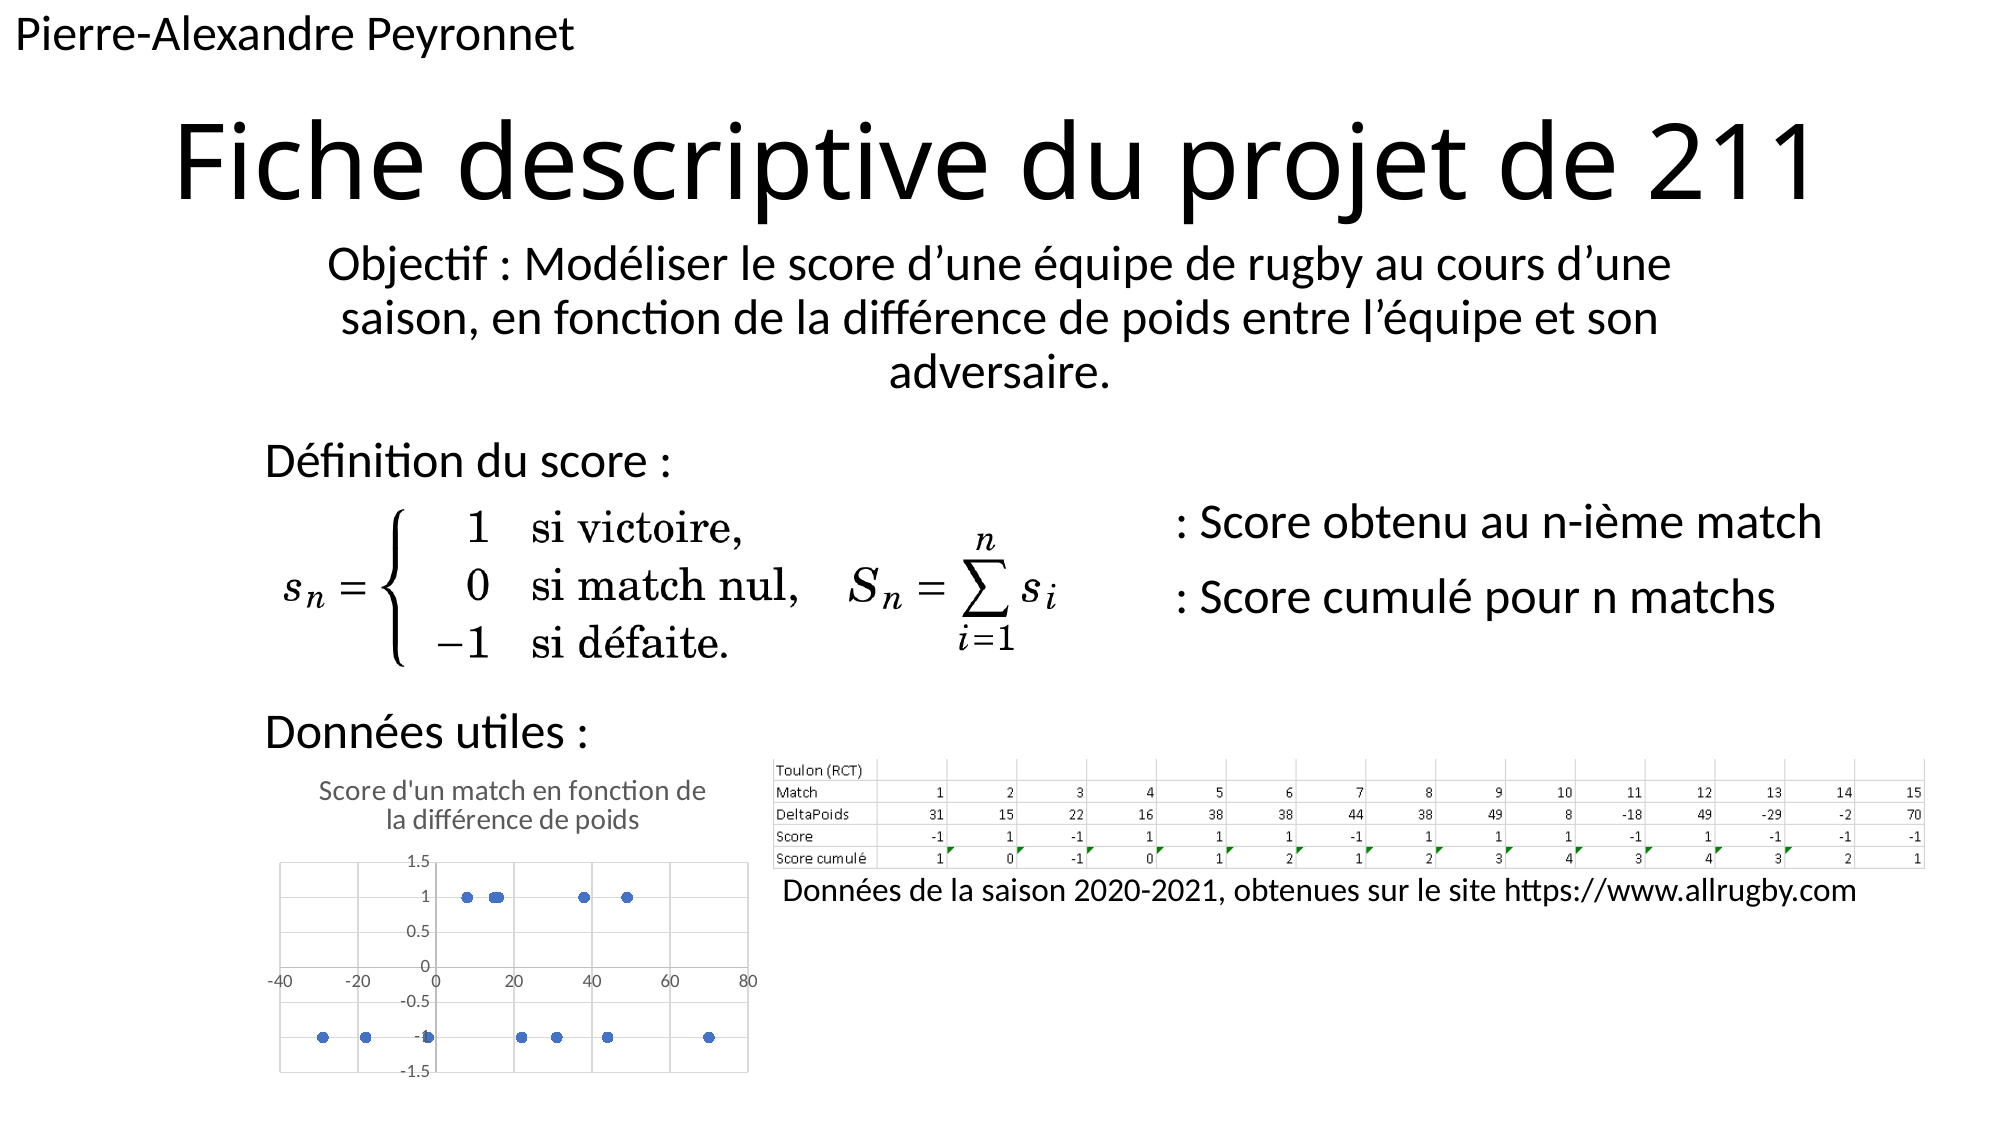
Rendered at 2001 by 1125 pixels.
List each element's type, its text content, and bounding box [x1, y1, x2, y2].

picture [773, 759, 1925, 869]
text_box Données de la saison 2020-2021, obtenues sur le site https://www.allrugby.com [767, 865, 2000, 1125]
subtitle Objectif : Modéliser le score d’une équipe de rugby au cours d’une saison, en fonction de la différence de poids entre l’équipe et son adversaire. [249, 229, 1750, 426]
picture [272, 501, 807, 674]
text_box Pierre-Alexandre Peyronnet [0, 0, 1500, 272]
picture [828, 518, 1088, 669]
text_box Définition du score : [249, 426, 1750, 698]
text_box Données utiles : [249, 698, 1750, 970]
title Fiche descriptive du projet de 211 [1500, 88, 1852, 230]
chart [257, 754, 768, 1089]
